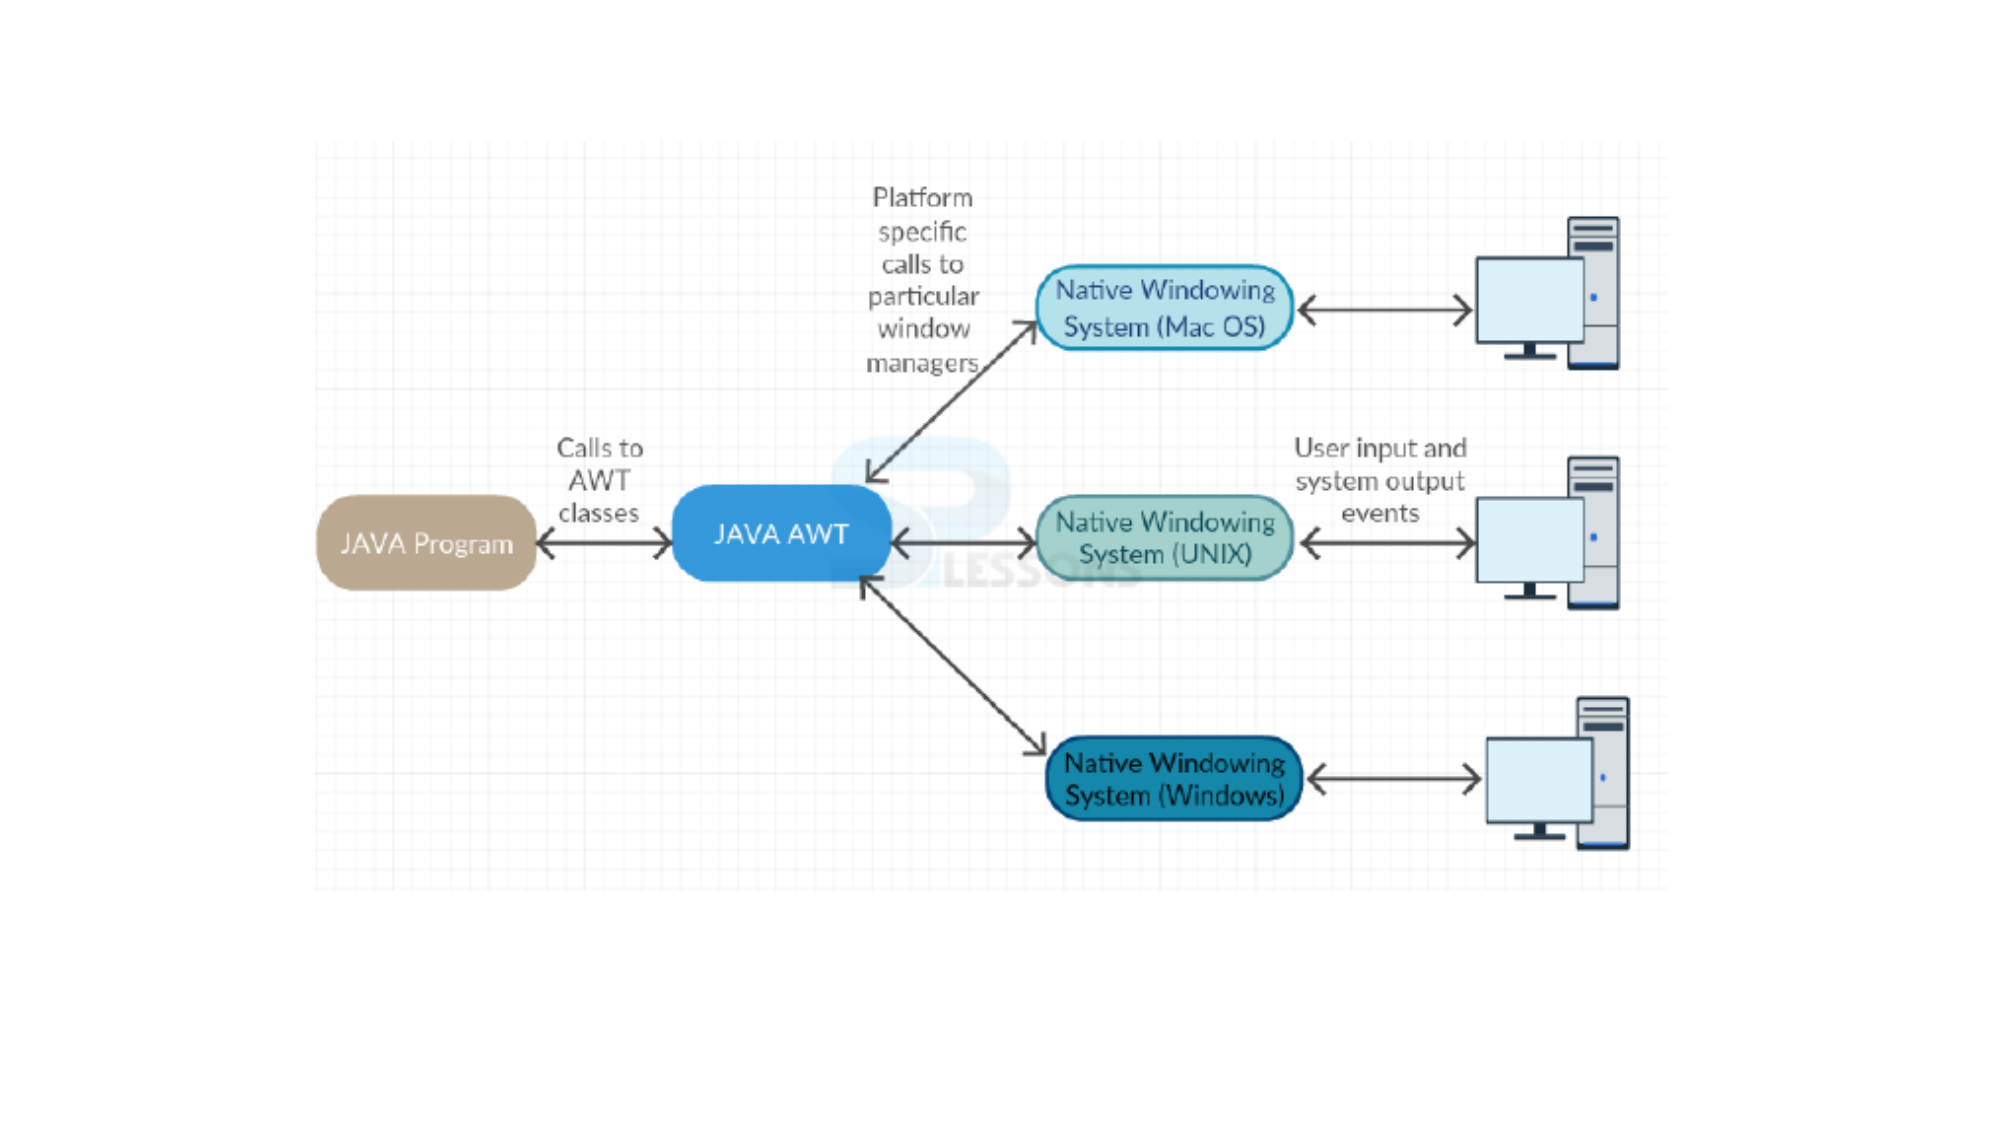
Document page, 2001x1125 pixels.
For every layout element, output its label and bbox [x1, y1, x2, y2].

list [314, 140, 1686, 907]
